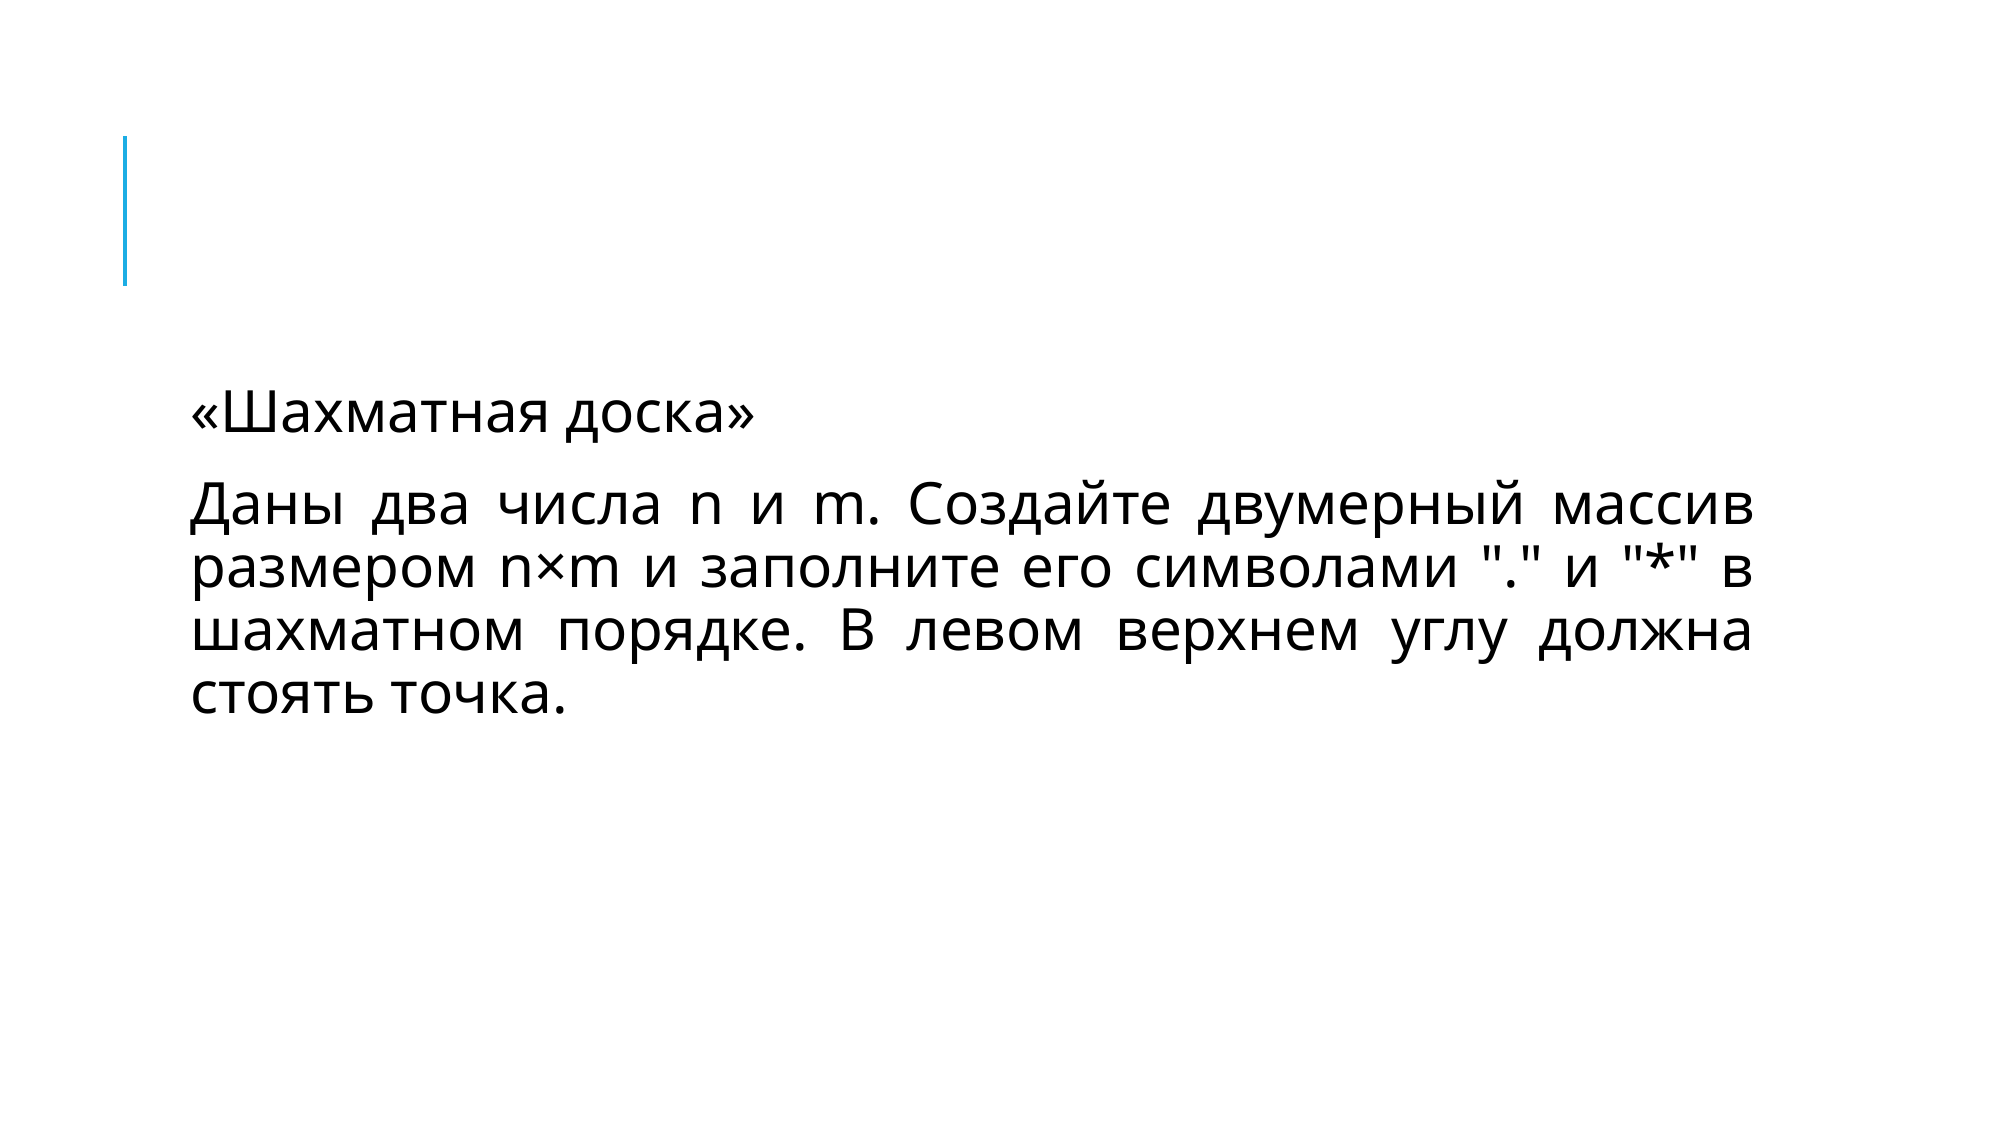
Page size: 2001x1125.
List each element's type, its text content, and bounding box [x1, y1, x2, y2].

list «Шахматная доска» Даны два числа n и m. Создайте двумерный массив размером n×m и заполните его символами "." и "*" в шахматном порядке. В левом верхнем углу должна стоять точка. [168, 375, 1763, 1035]
